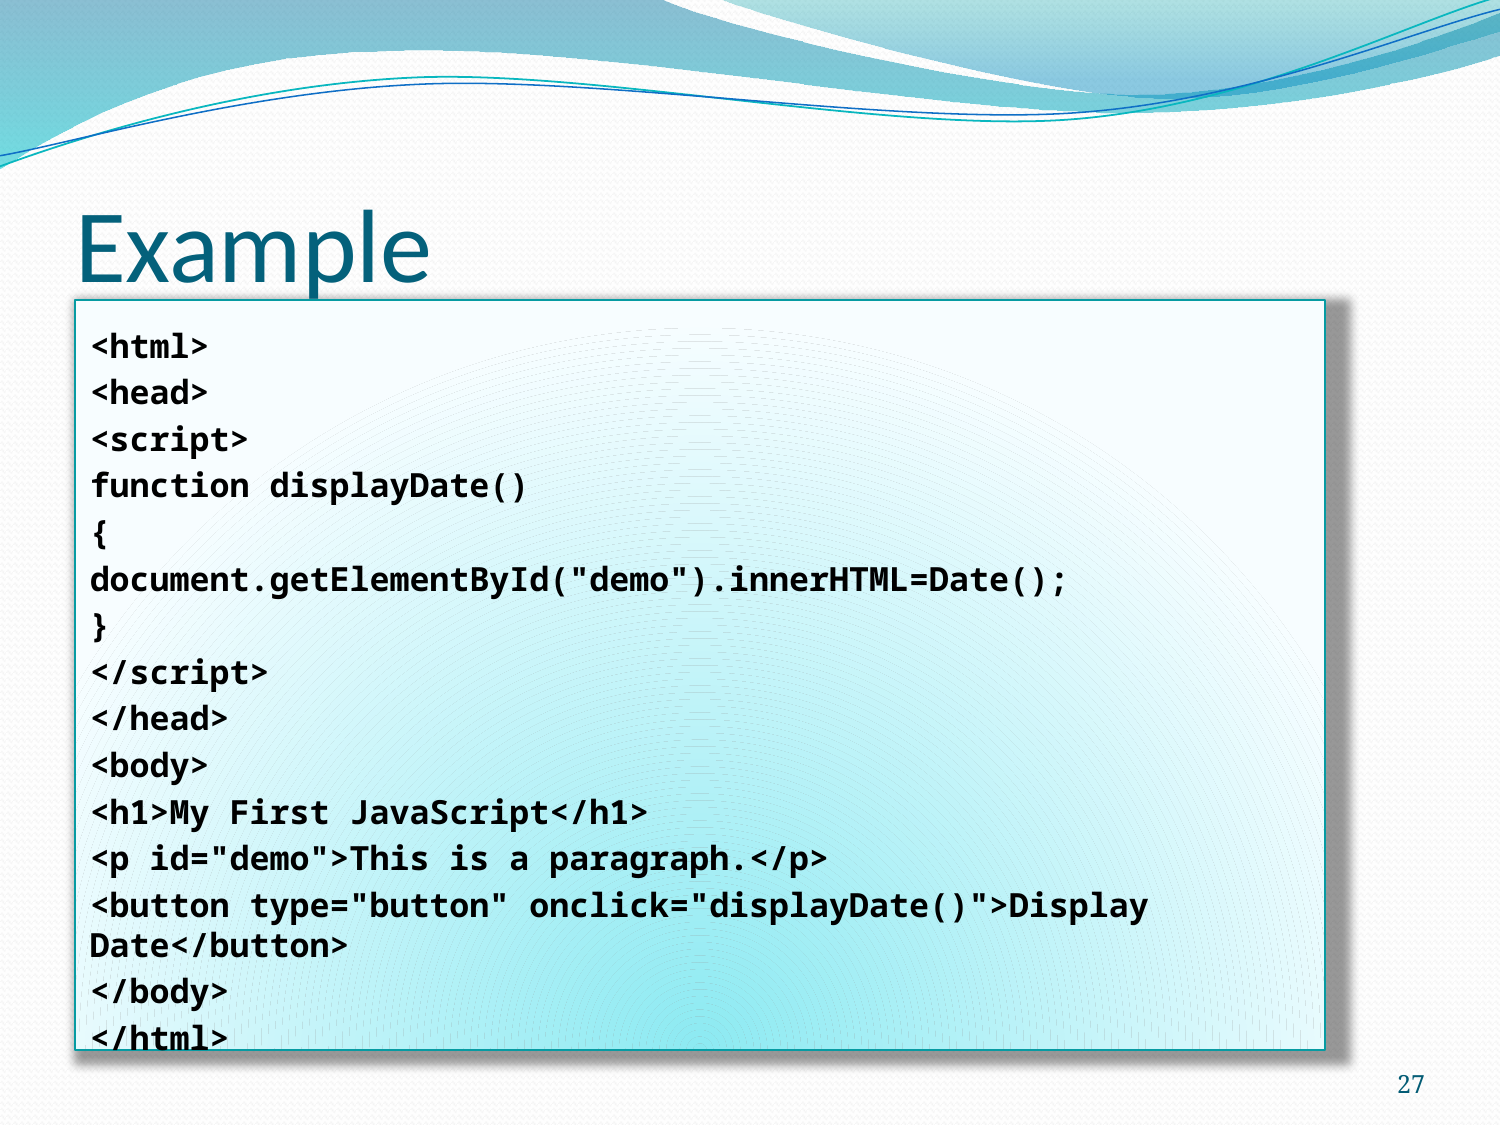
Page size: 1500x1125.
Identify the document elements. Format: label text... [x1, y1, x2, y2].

title Example [75, 115, 1425, 303]
text_box [74, 299, 1326, 1051]
list <html> <head> <script> function displayDate() { document.getElementById("demo").innerHTML=Date(); } </script> </head> <body> <h1>My First JavaScript</h1> <p id="demo">This is a paragraph.</p> <button type="button" onclick="displayDate()">Display Date</button> </body> </html> [75, 317, 1425, 1038]
slide_number 27 [1299, 1042, 1425, 1103]
